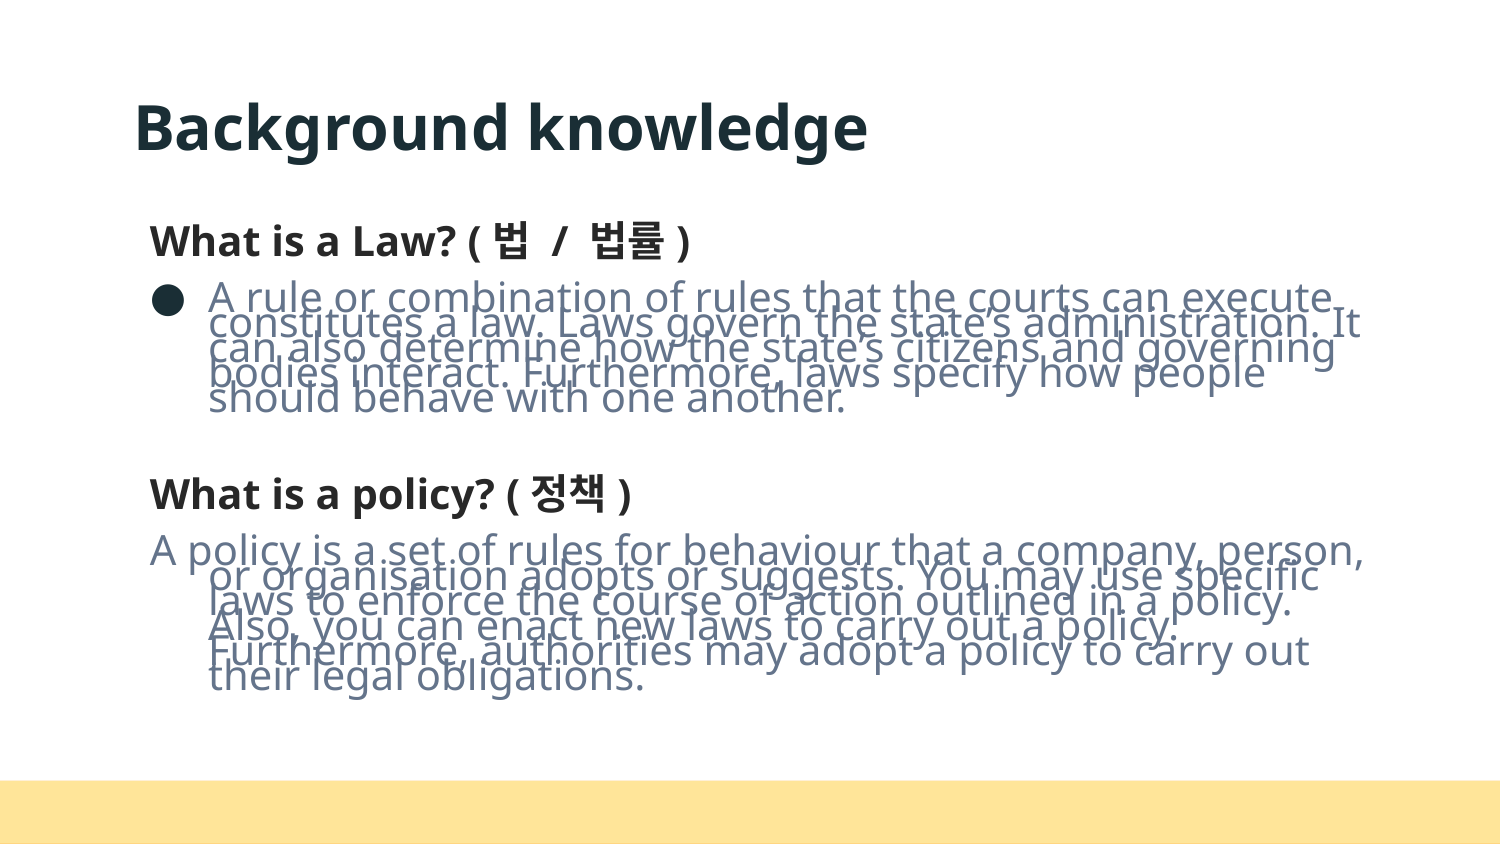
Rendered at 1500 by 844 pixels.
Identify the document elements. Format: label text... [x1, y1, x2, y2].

list What is a Law? (법 / 법률) A rule or combination of rules that the courts can execute constitutes a law. Laws govern the state’s administration. It can also determine how the state’s citizens and governing bodies interact. Furthermore, laws specify how people should behave with one another. What is a policy? (정책) A policy is a set of rules for behaviour that a company, person, or organisation adopts or suggests. You may use specific laws to enforce the course of action outlined in a policy. Also, you can enact new laws to carry out a policy. Furthermore, authorities may adopt a policy to carry out their legal obligations. [118, 199, 1382, 760]
title Background knowledge [118, 72, 1382, 167]
